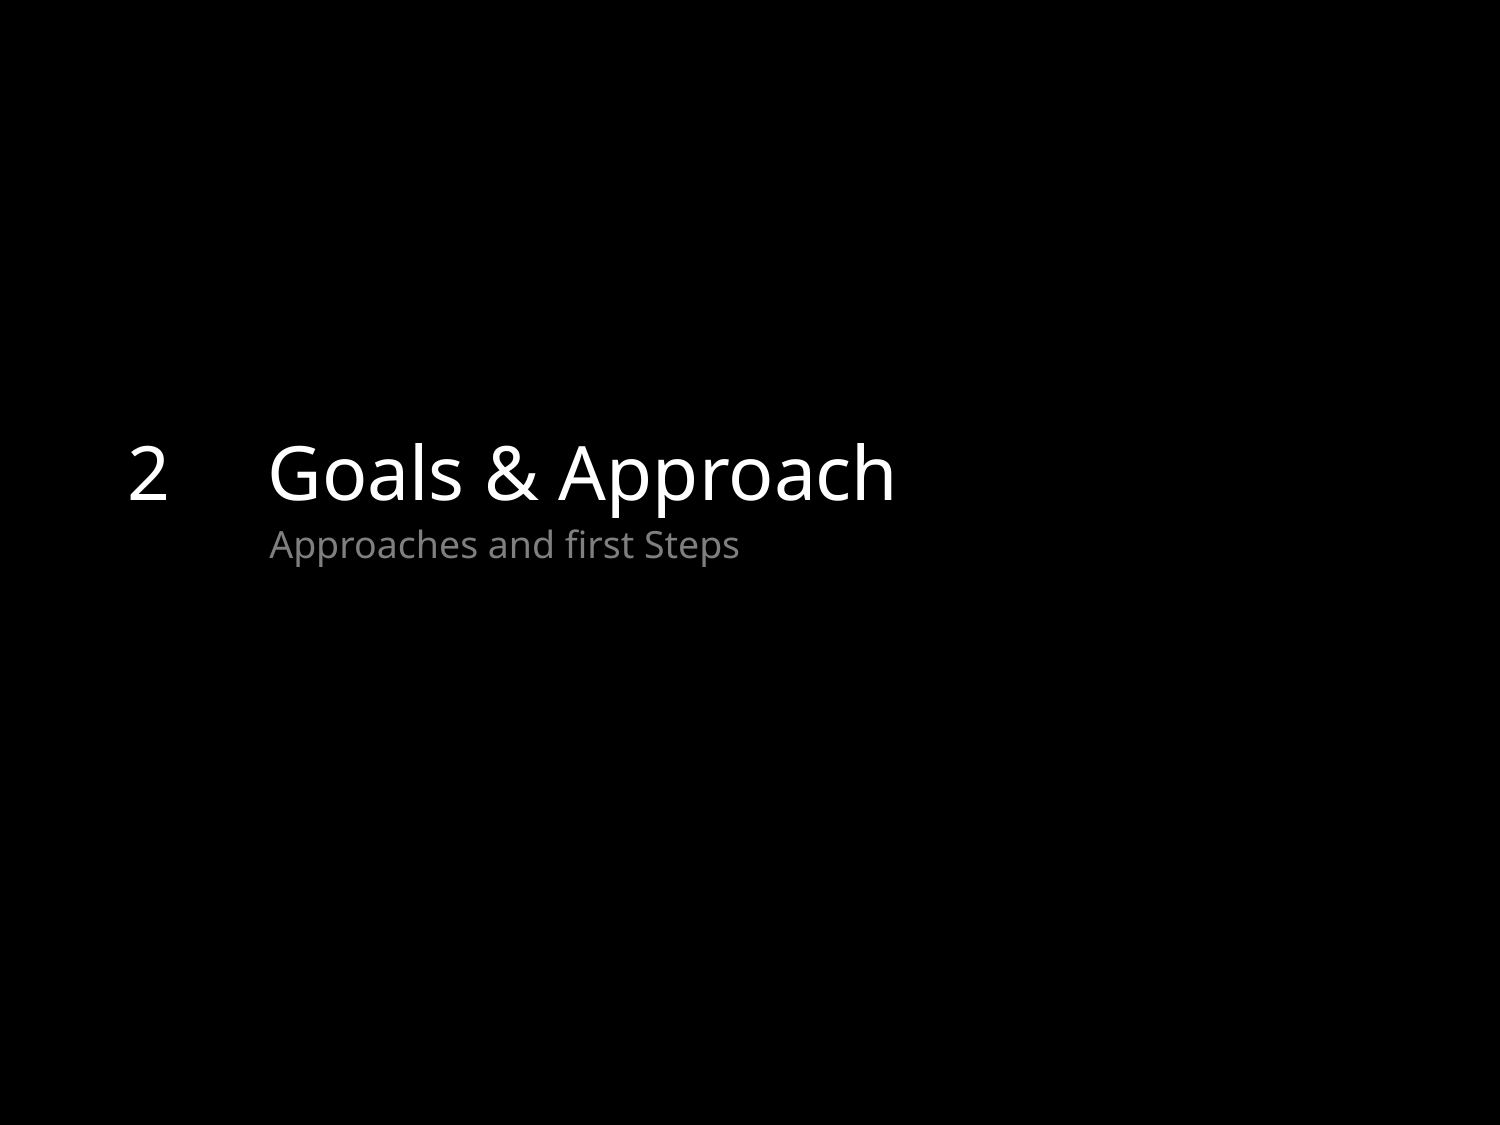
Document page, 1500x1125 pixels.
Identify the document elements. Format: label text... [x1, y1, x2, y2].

subtitle Approaches and first Steps [156, 504, 1312, 792]
title 2 Goals & Approach [112, 349, 1388, 591]
